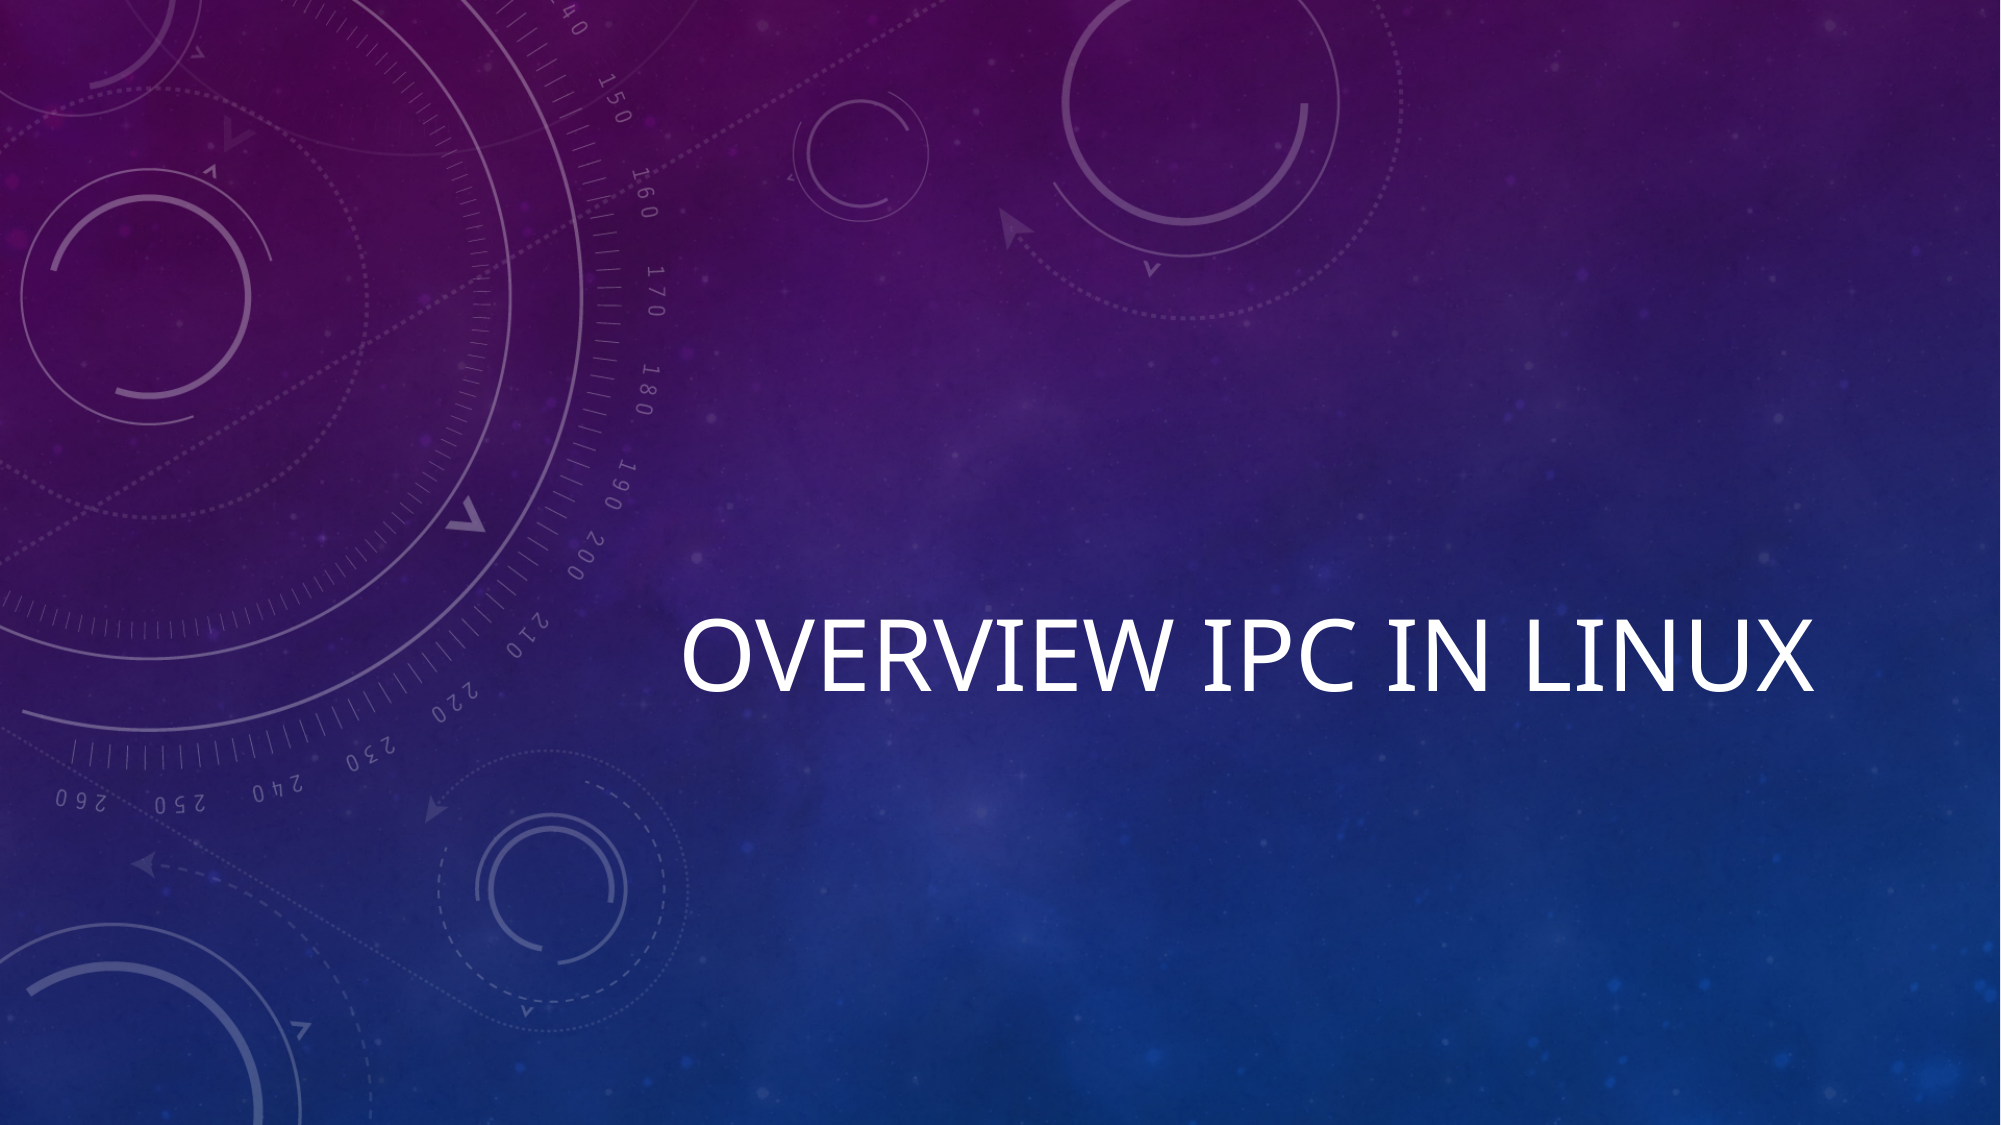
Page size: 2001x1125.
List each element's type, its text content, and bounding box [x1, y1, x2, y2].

title Overview IPC in linux [650, 322, 1831, 720]
picture [0, 0, 2001, 1125]
